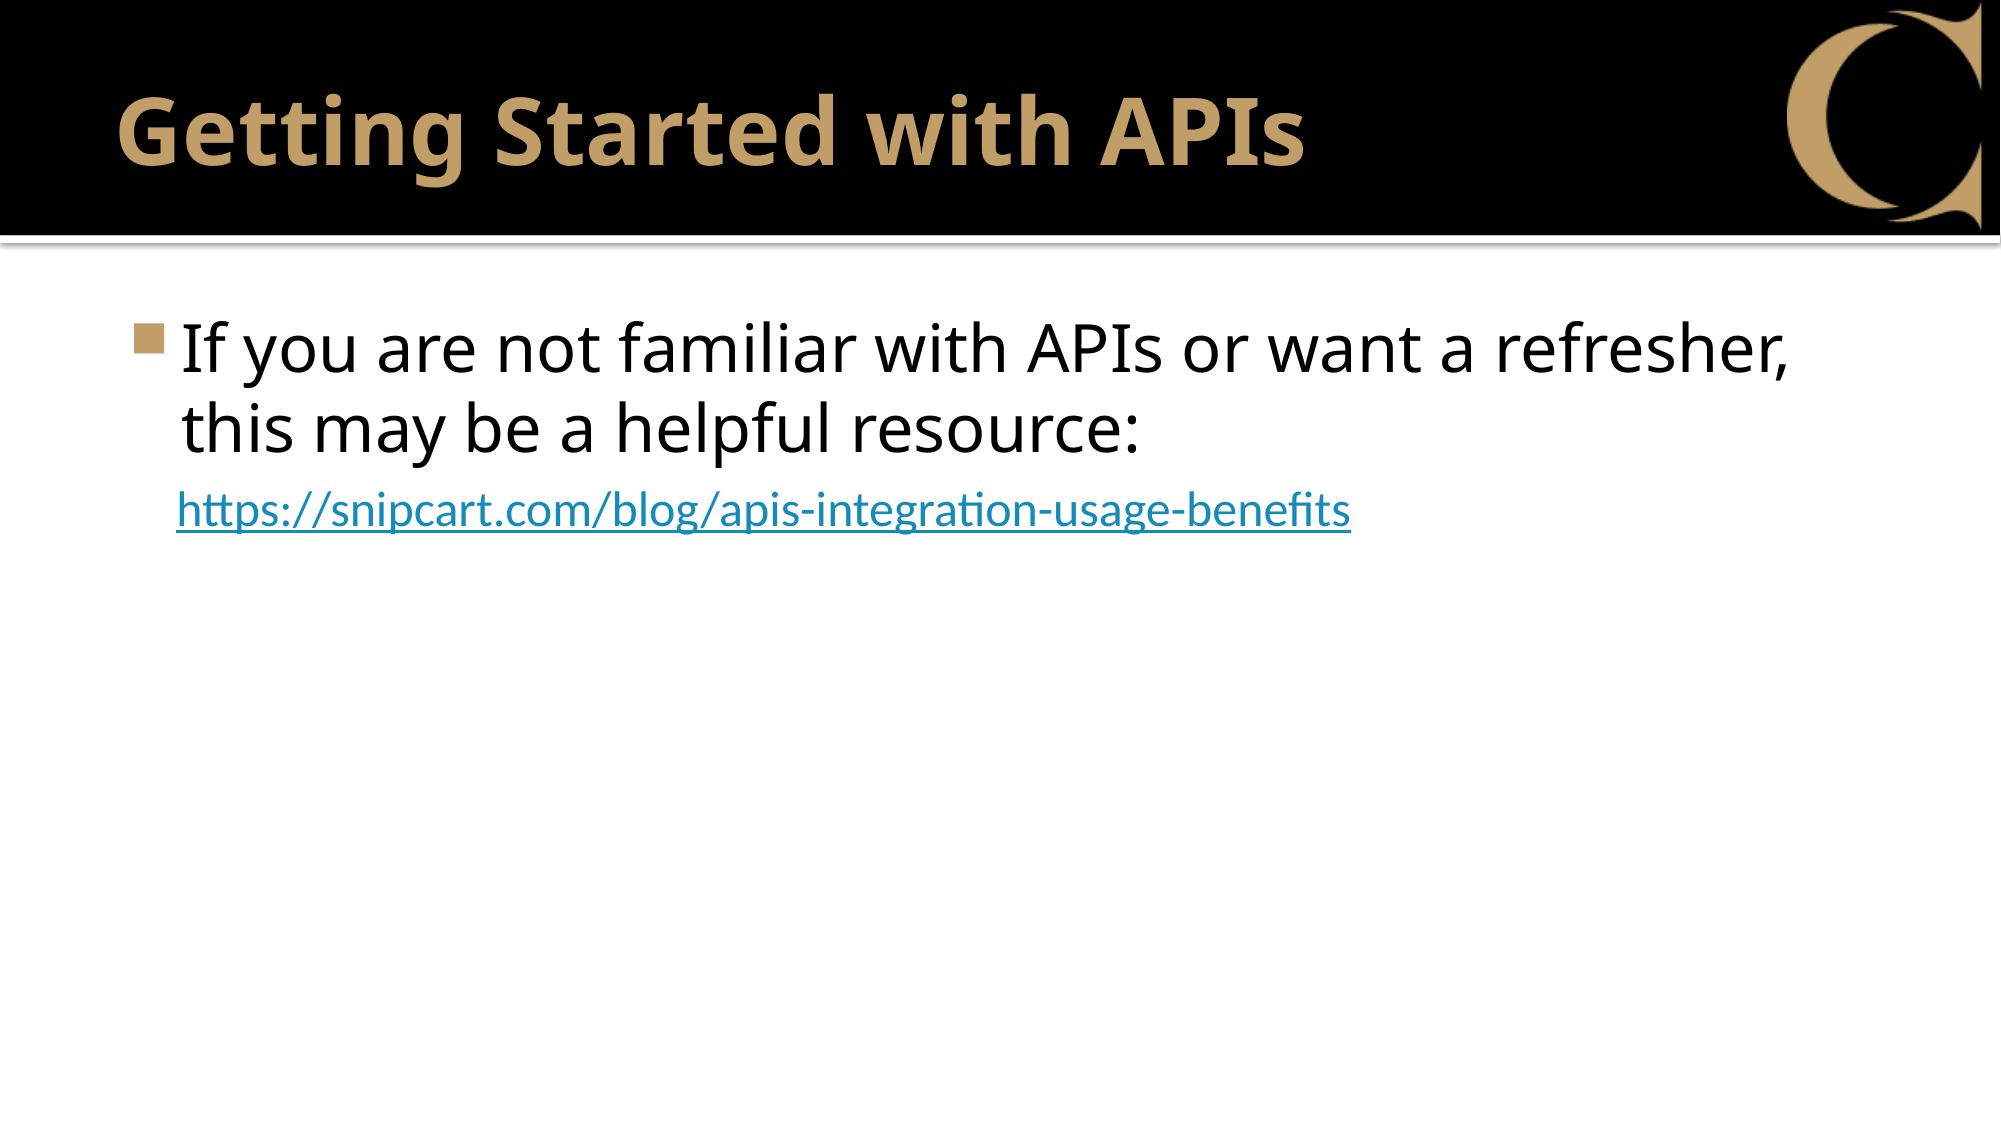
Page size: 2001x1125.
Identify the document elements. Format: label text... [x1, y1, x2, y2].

list If you are not familiar with APIs or want a refresher, this may be a helpful resource: https://snipcart.com/blog/apis-integration-usage-benefits [99, 291, 1900, 1050]
title Getting Started with APIs [99, 25, 1900, 231]
picture [1787, 2, 1988, 231]
